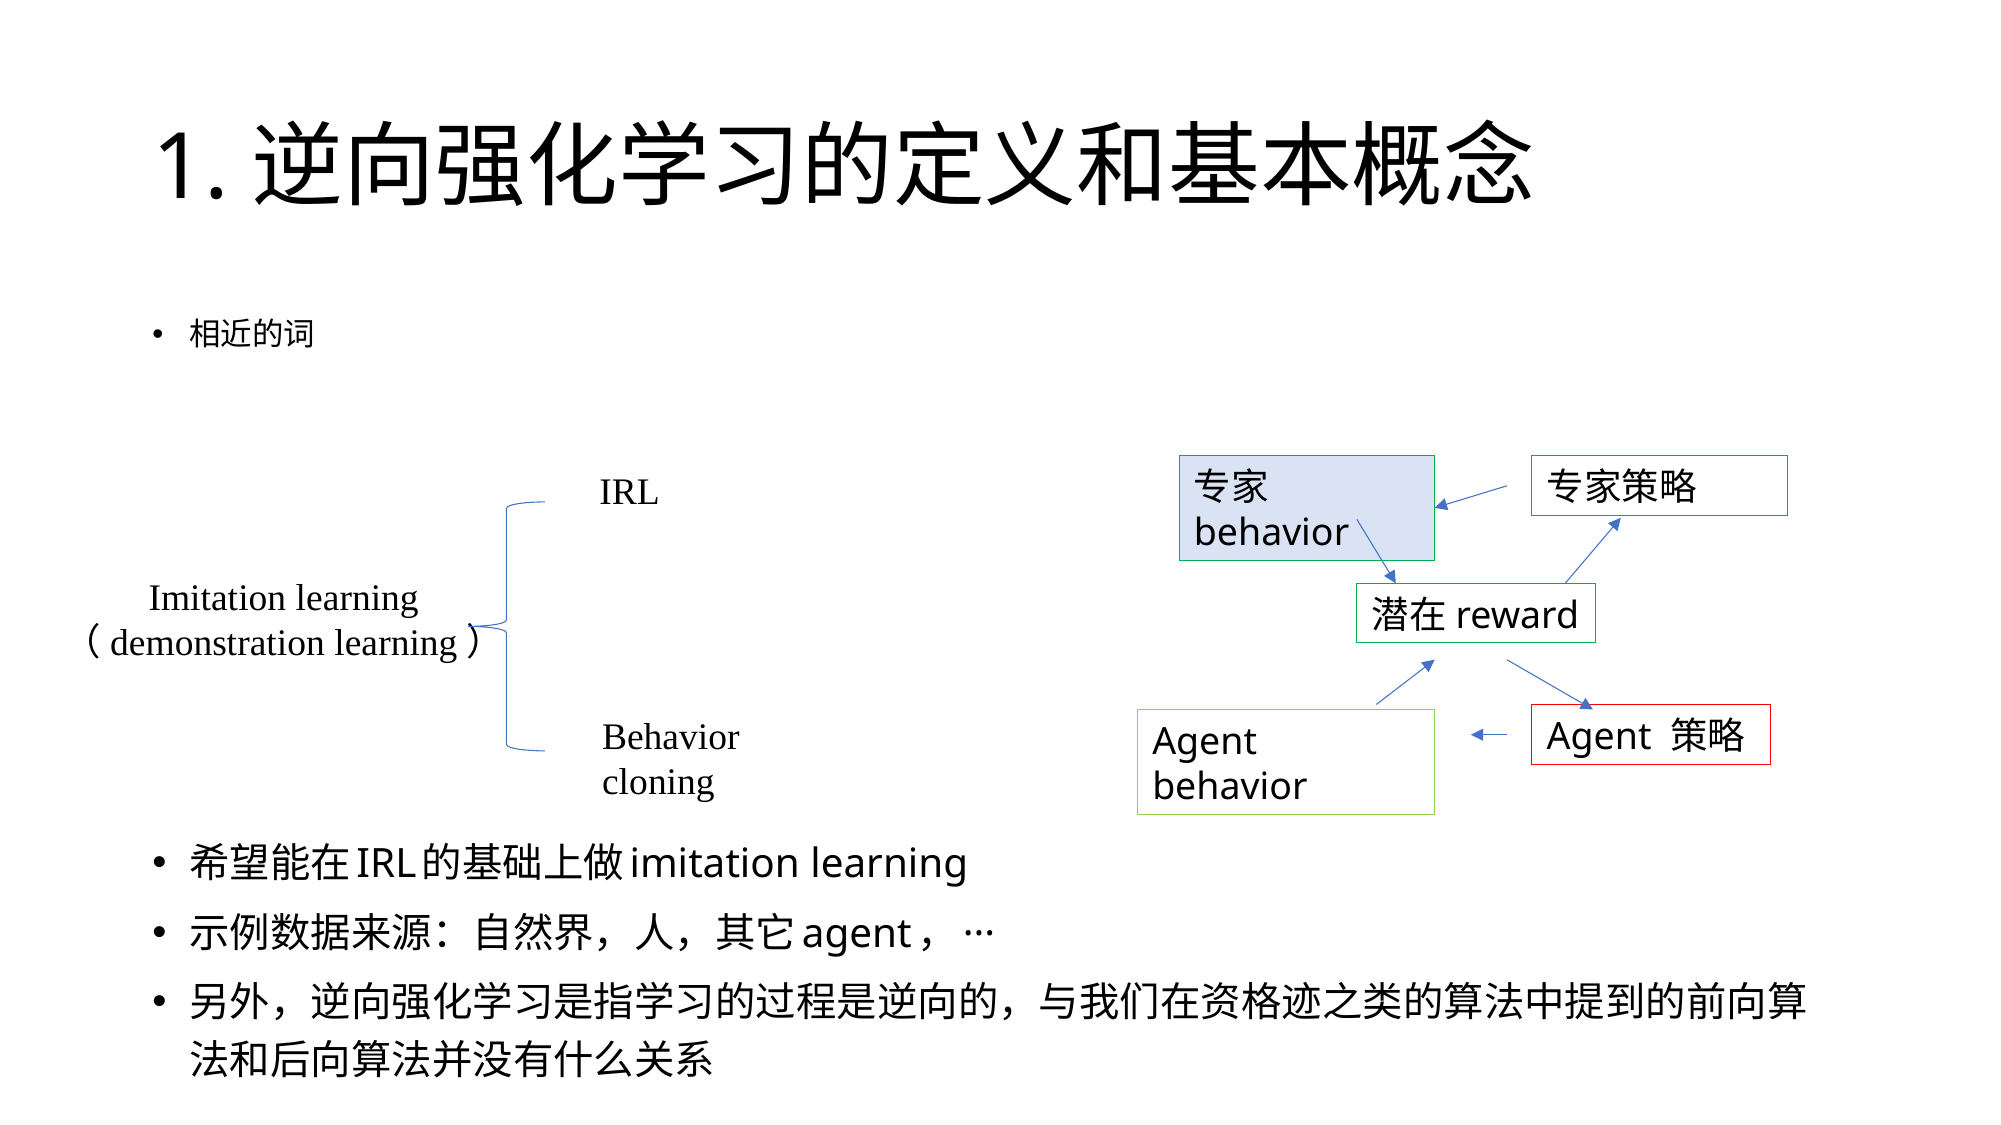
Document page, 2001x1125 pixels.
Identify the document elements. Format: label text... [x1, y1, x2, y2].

text_box 专家behavior [1179, 455, 1435, 561]
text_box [1506, 659, 1593, 710]
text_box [1565, 517, 1621, 584]
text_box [1376, 659, 1435, 705]
text_box 潜在reward [1356, 583, 1596, 643]
text_box IRL [584, 460, 824, 520]
text_box Agent behavior [1137, 709, 1435, 815]
text_box 专家策略 [1531, 455, 1788, 516]
list 相近的词 希望能在IRL的基础上做imitation learning 示例数据来源：自然界，人，其它agent，··· 另外，逆向强化学习是指学习的过程是逆向的，与我们在资格迹之类的算法中提到的前向算法和后向算法并没有什么关系 [137, 299, 1863, 1105]
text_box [1356, 519, 1396, 584]
text_box Imitation learning （demonstration learning） [23, 565, 505, 671]
text_box Agent 策略 [1531, 704, 1771, 765]
title 1.逆向强化学习的定义和基本概念 [137, 59, 1863, 278]
text_box Behavior cloning [587, 704, 827, 810]
text_box [468, 501, 545, 752]
